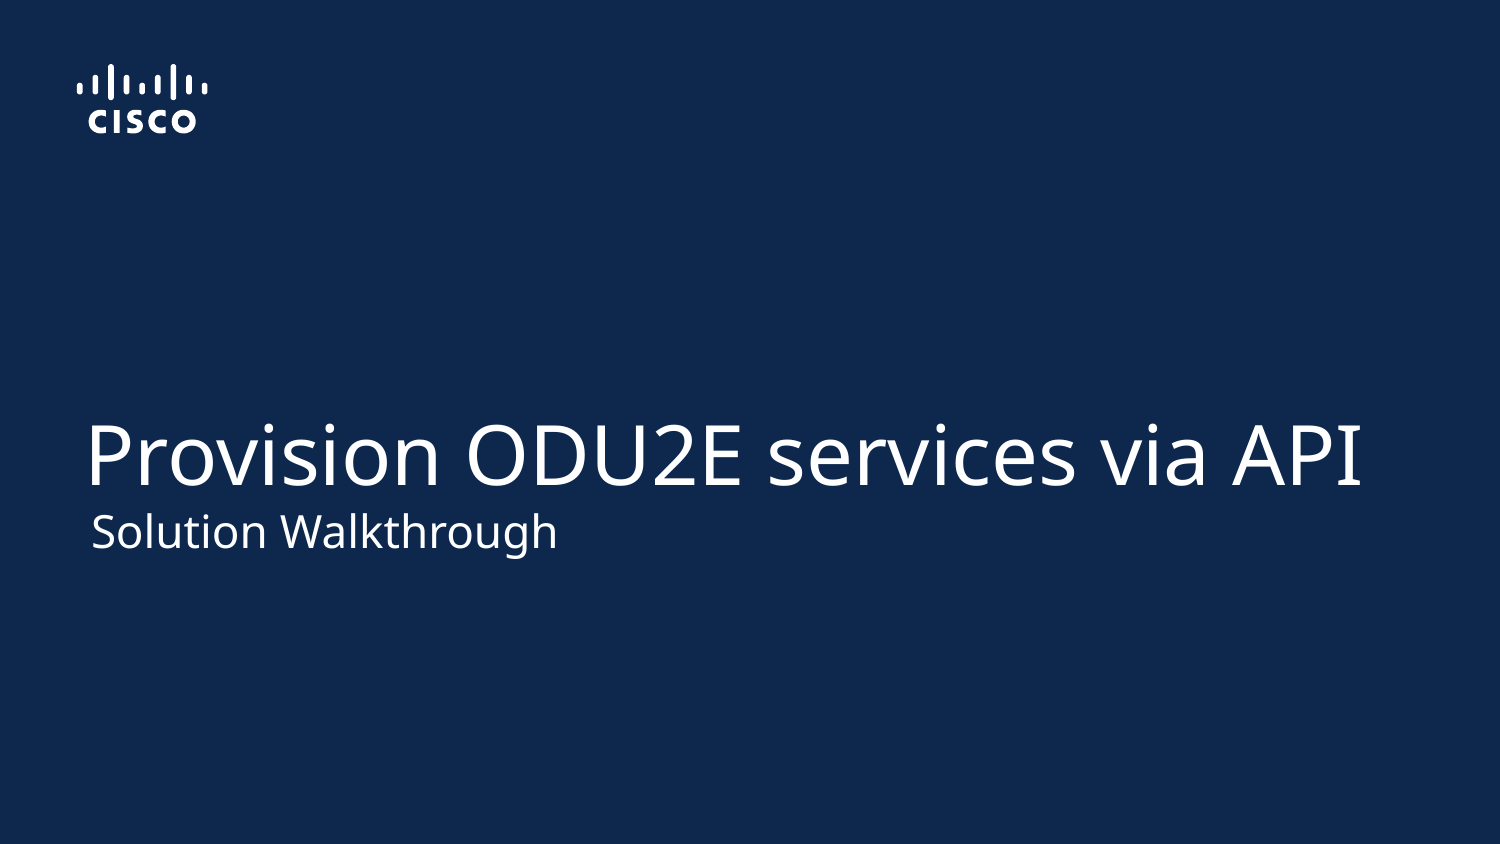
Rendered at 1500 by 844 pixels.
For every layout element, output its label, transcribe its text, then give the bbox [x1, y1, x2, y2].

list Solution Walkthrough [76, 512, 1438, 549]
title Provision ODU2E services via API [69, 405, 1438, 512]
